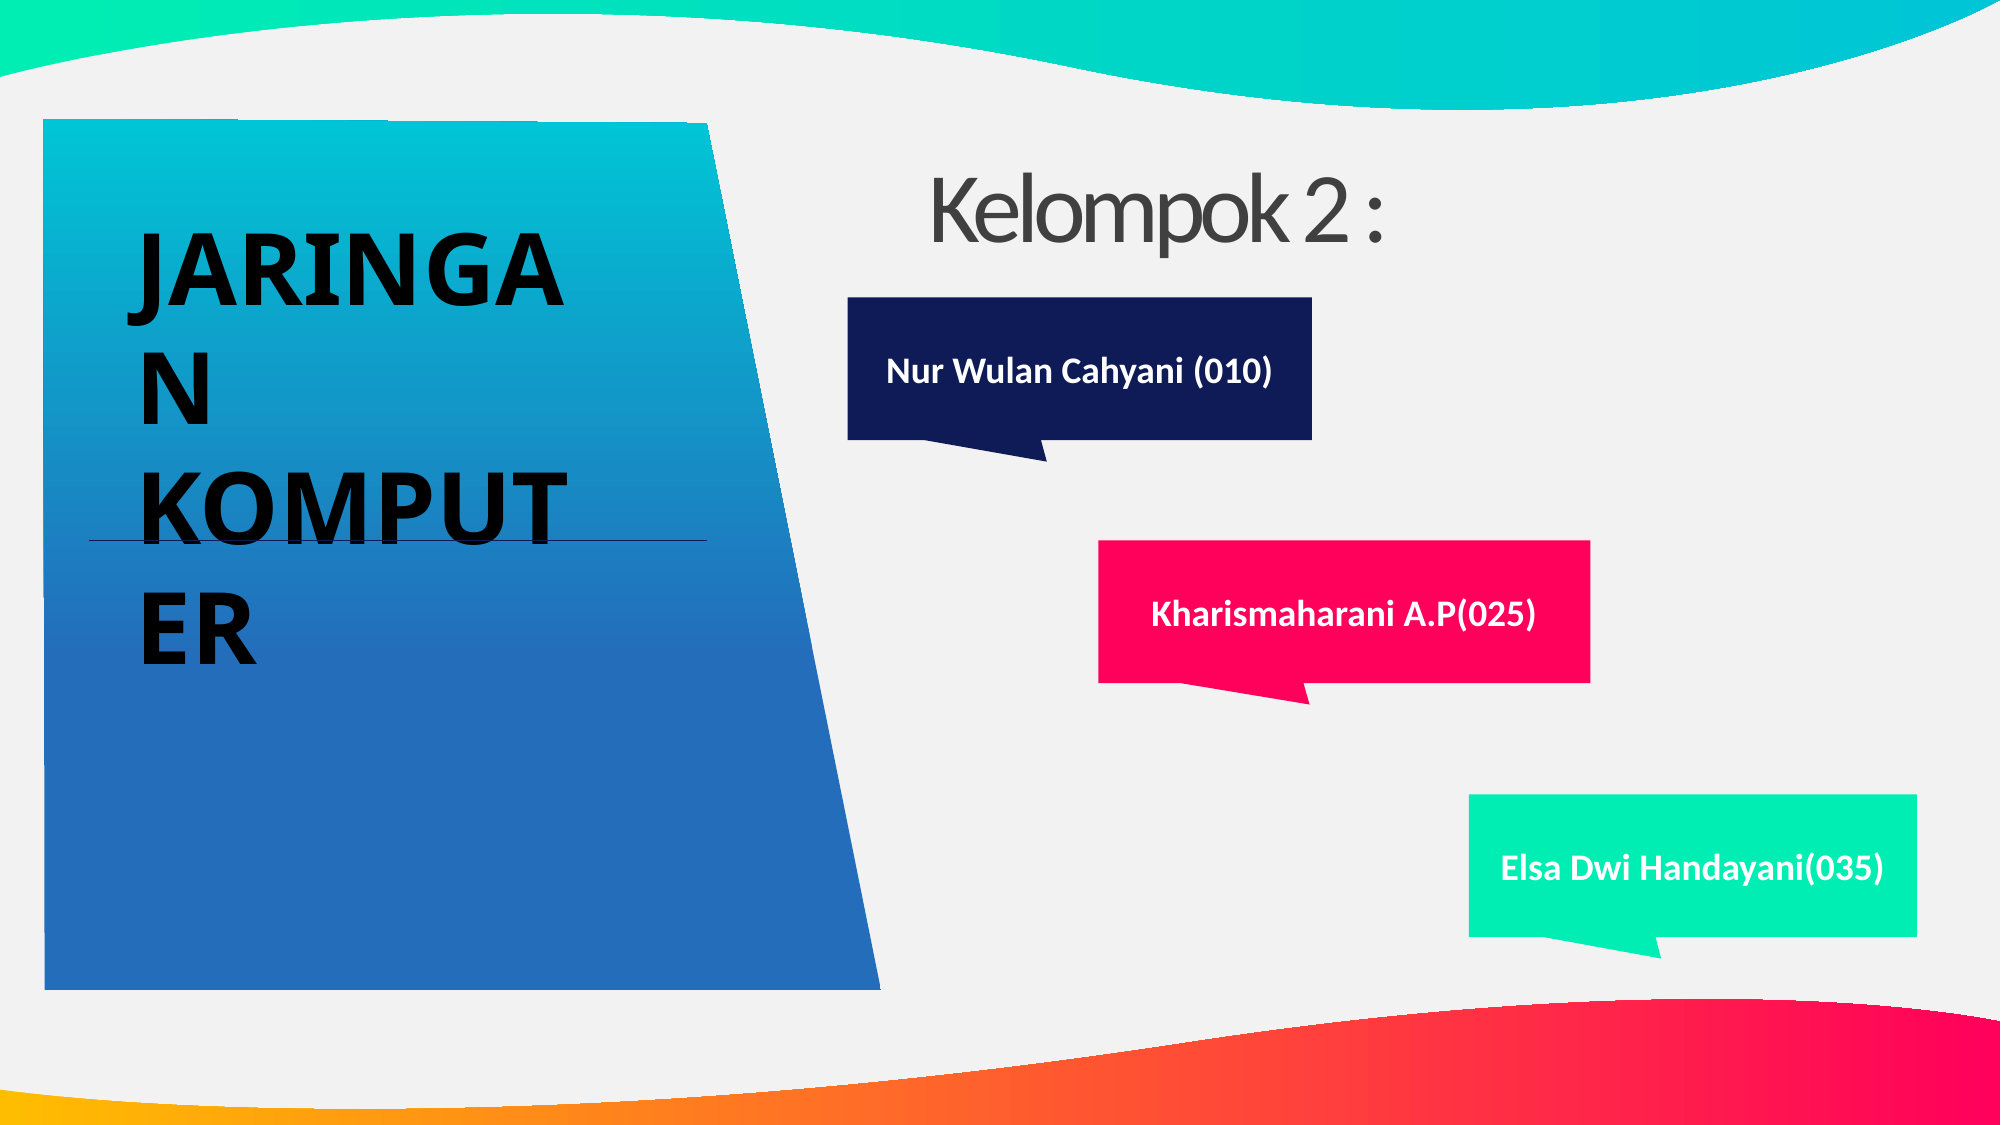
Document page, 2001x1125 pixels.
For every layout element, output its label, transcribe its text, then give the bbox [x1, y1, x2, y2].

text_box [43, 118, 881, 990]
text_box JARINGAN KOMPUTER [120, 197, 633, 540]
text_box [0, 0, 2000, 110]
text_box [0, 999, 2000, 1125]
text_box Elsa Dwi Handayani(035) [1467, 793, 1918, 960]
text_box Kelompok 2 : [914, 135, 1885, 270]
text_box Nur Wulan Cahyani (010) [846, 296, 1313, 463]
text_box JARINGAN KOMPUTER [120, 541, 633, 692]
text_box Kharismaharani A.P(025) [1097, 539, 1592, 706]
